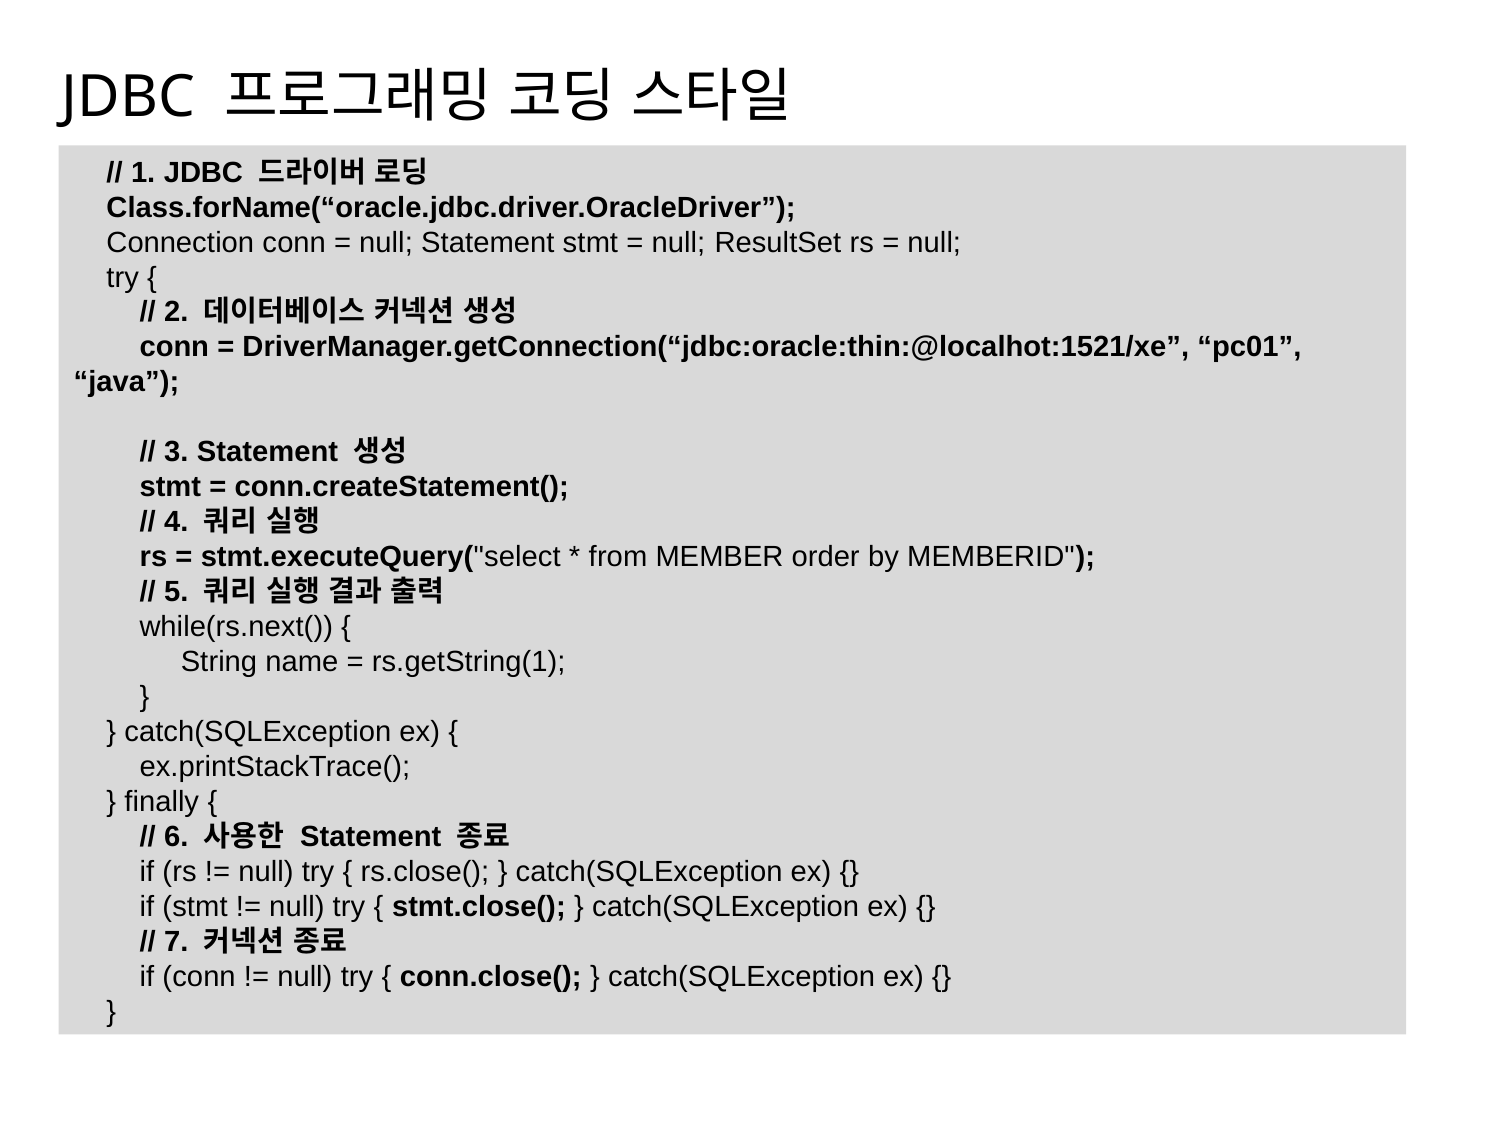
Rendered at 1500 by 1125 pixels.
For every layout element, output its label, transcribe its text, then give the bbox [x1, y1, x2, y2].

text_box // 1. JDBC 드라이버 로딩 Class.forName(“oracle.jdbc.driver.OracleDriver”); Connection conn = null; Statement stmt = null; ResultSet rs = null; try { // 2. 데이터베이스 커넥션 생성 conn = DriverManager.getConnection(“jdbc:oracle:thin:@localhot:1521/xe”, “pc01”, “java”); // 3. Statement 생성 stmt = conn.createStatement(); // 4. 쿼리 실행 rs = stmt.executeQuery("select * from MEMBER order by MEMBERID"); // 5. 쿼리 실행 결과 출력 while(rs.next()) { String name = rs.getString(1); } } catch(SQLException ex) { ex.printStackTrace(); } finally { // 6. 사용한 Statement 종료 if (rs != null) try { rs.close(); } catch(SQLException ex) {} if (stmt != null) try { stmt.close(); } catch(SQLException ex) {} // 7. 커넥션 종료 if (conn != null) try { conn.close(); } catch(SQLException ex) {} } [58, 145, 1407, 1035]
title JDBC 프로그래밍 코딩 스타일 [46, 45, 1465, 141]
